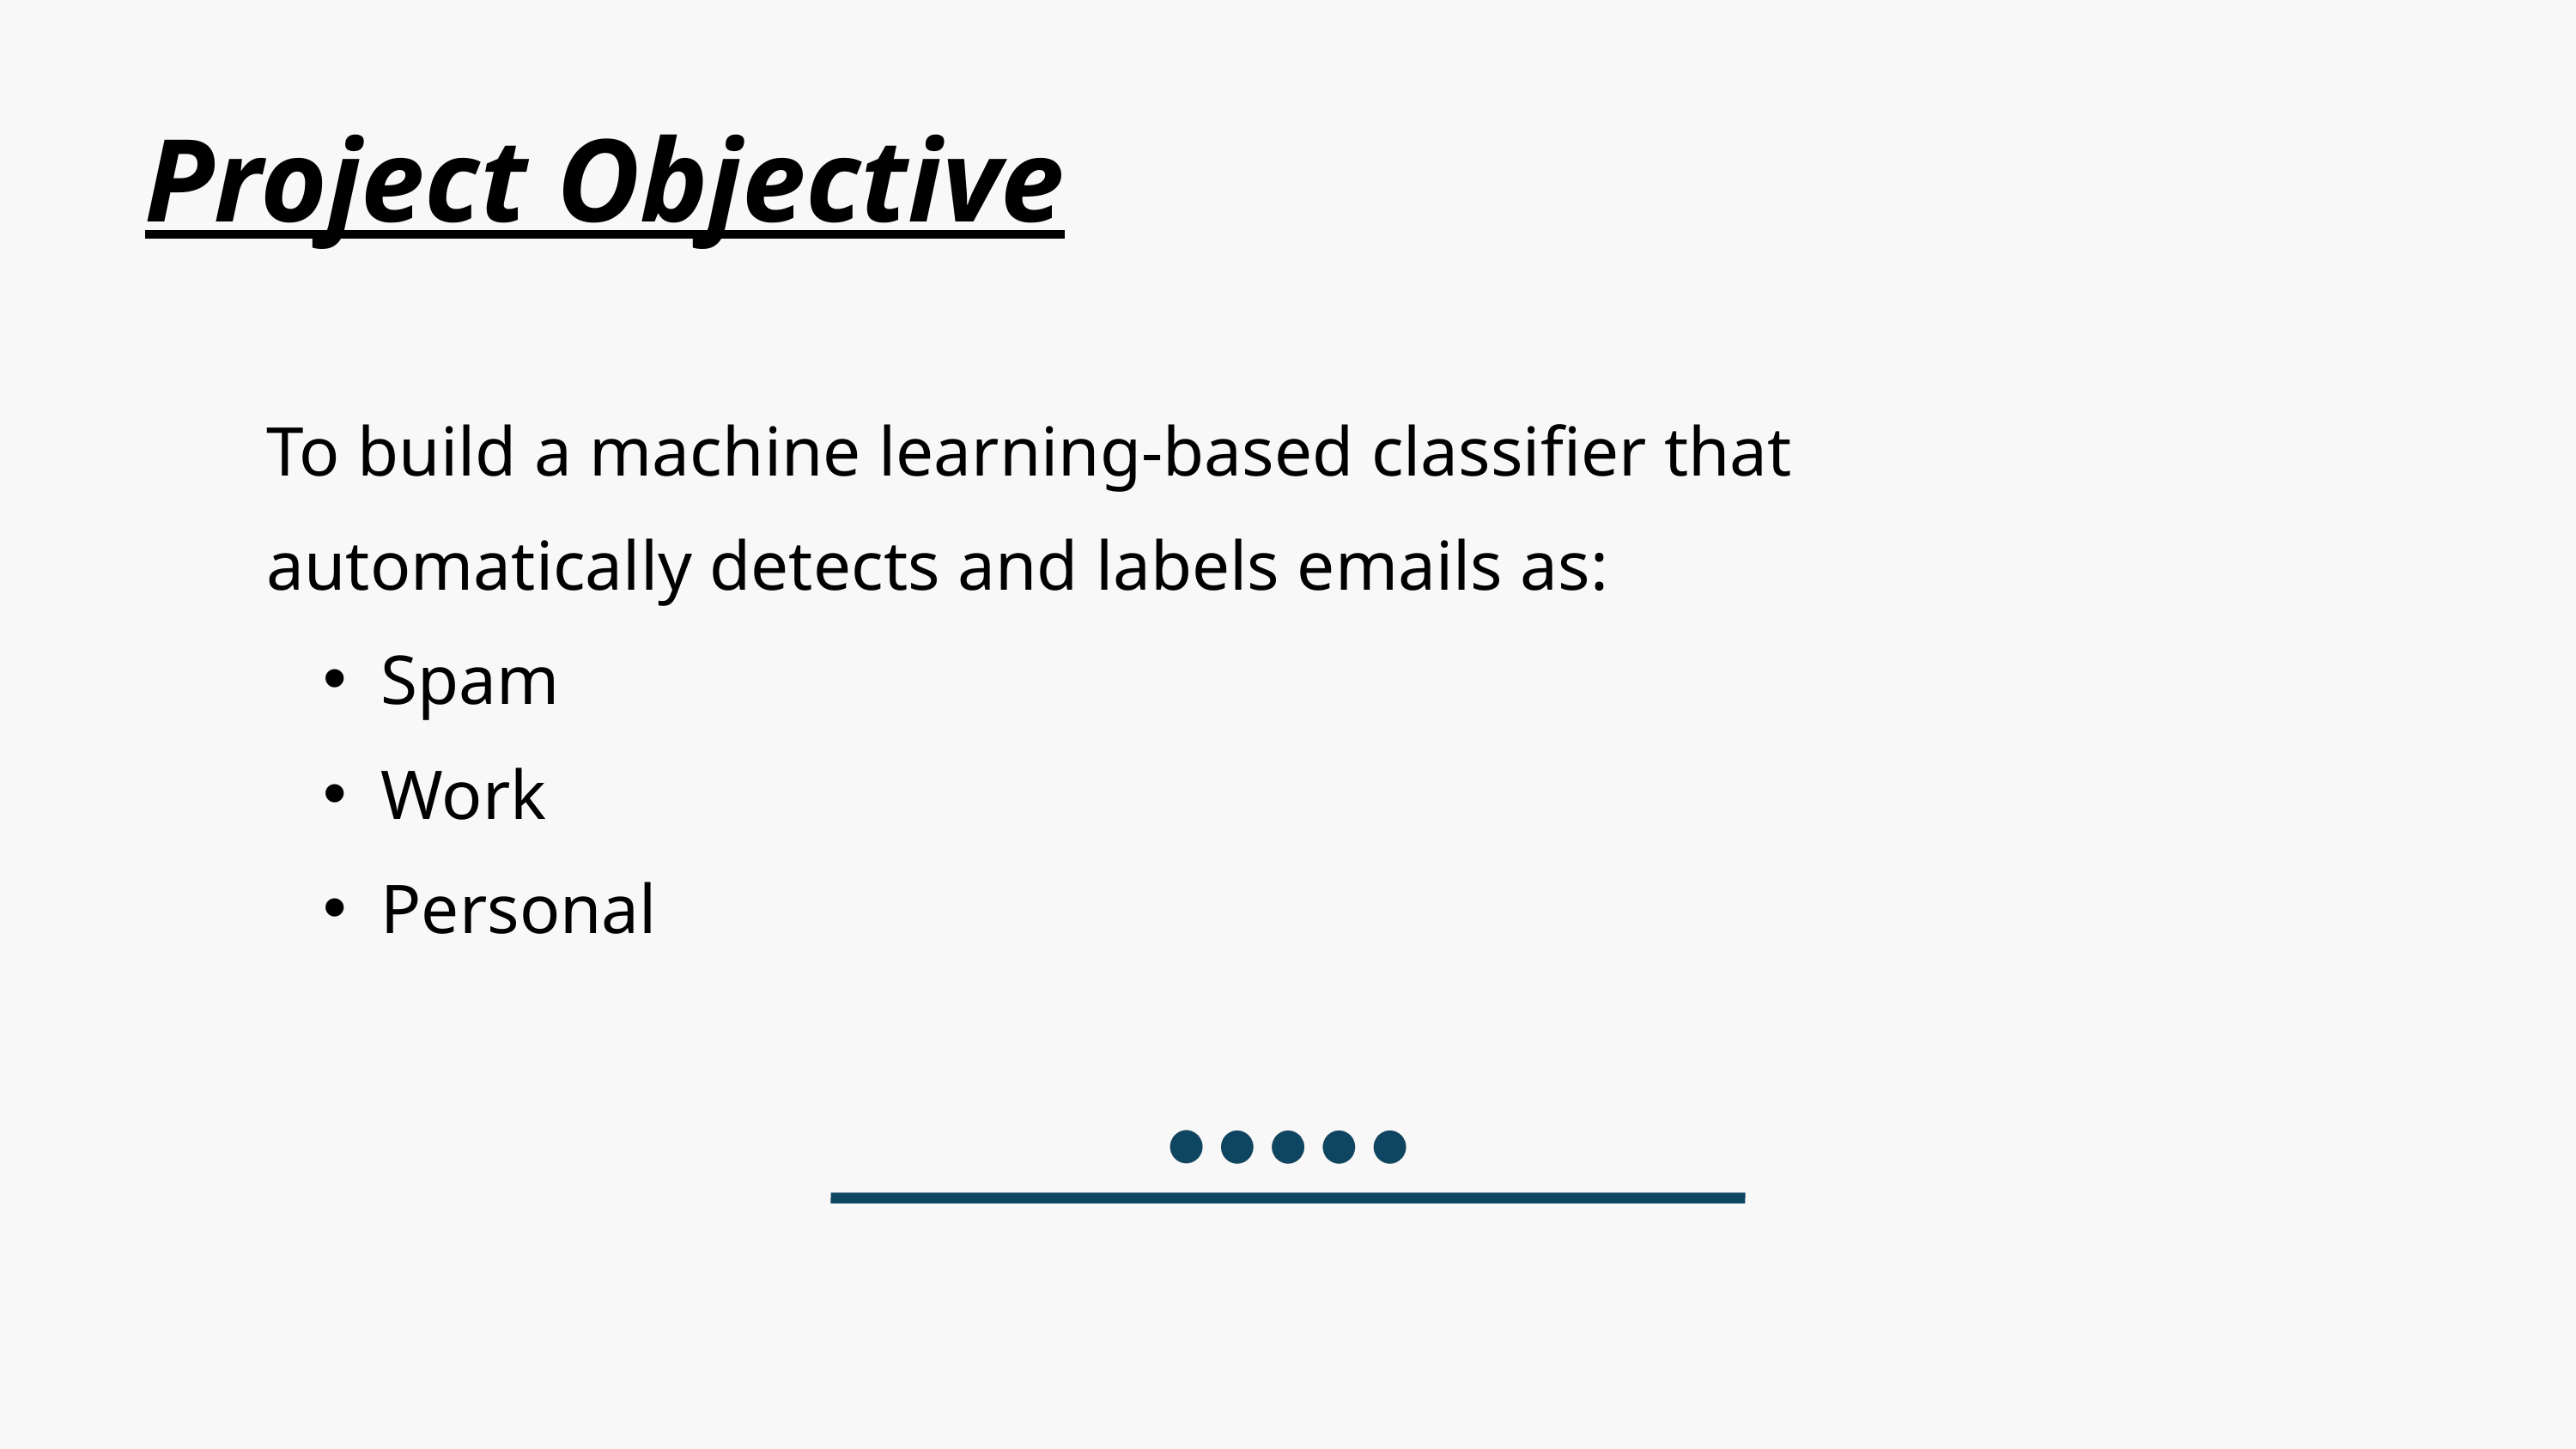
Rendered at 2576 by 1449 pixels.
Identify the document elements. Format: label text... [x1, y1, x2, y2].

text_box To build a machine learning-based classifier that automatically detects and labels emails as: Spam Work Personal [266, 374, 2233, 1062]
text_box [1170, 1129, 1406, 1165]
text_box Project Objective [144, 84, 1279, 246]
